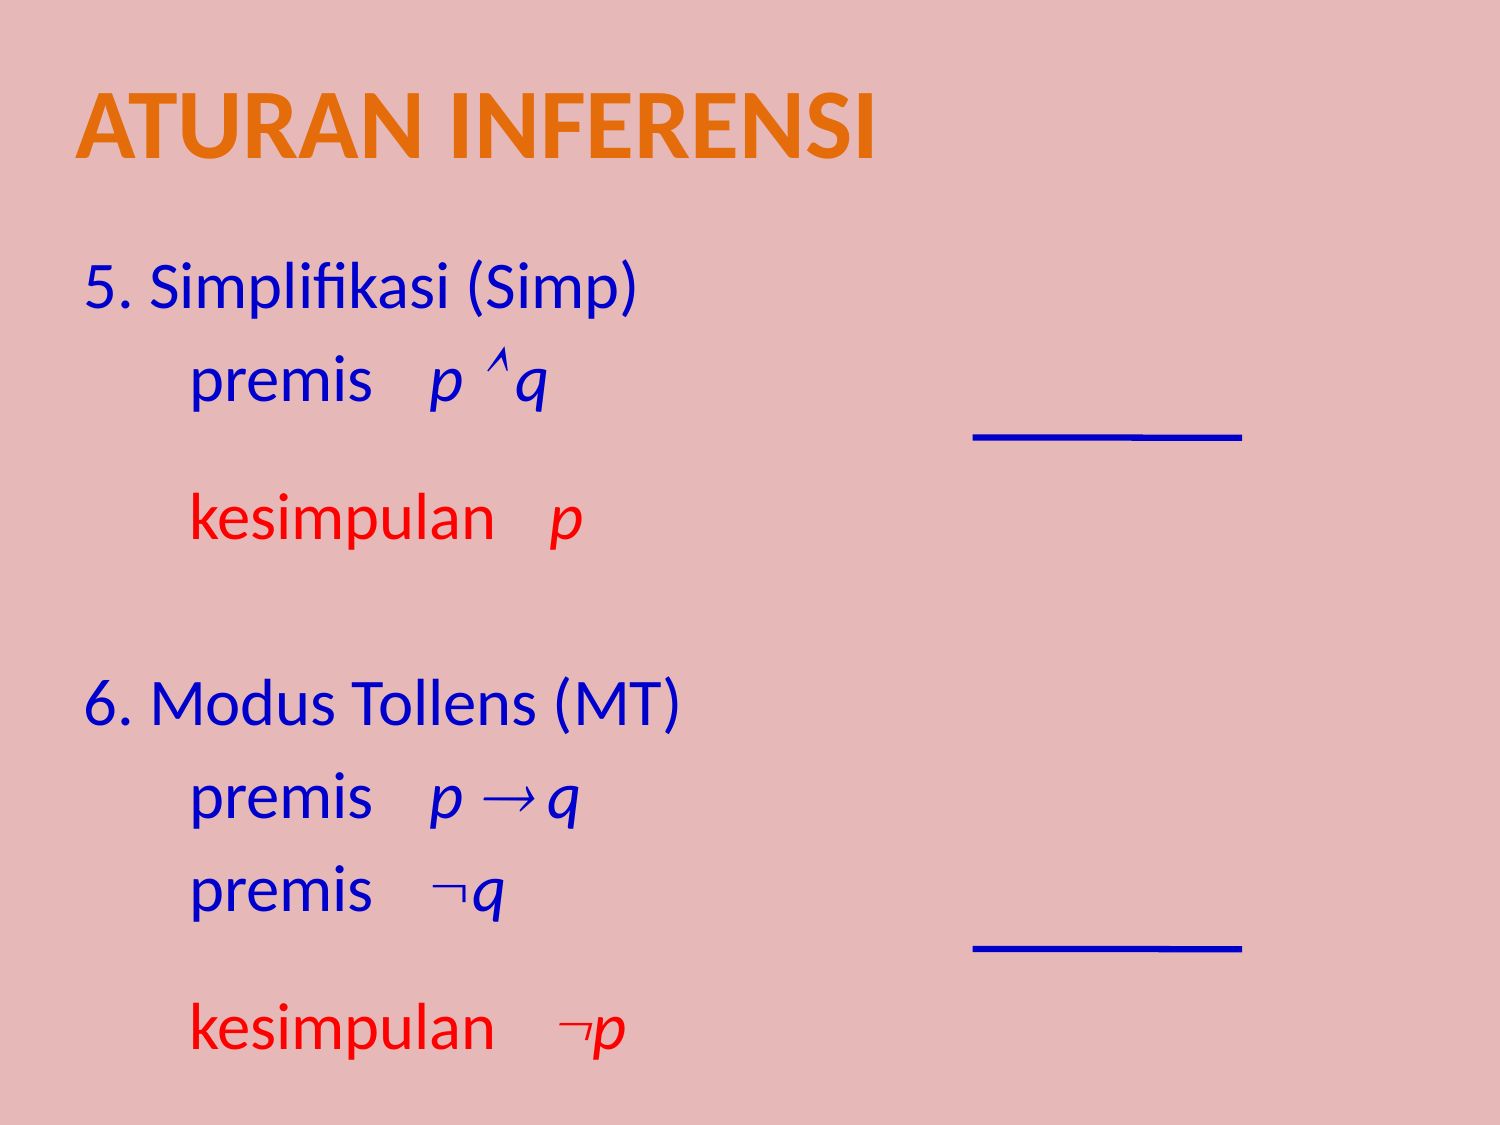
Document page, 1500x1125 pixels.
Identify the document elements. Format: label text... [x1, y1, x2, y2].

list 5. Simplifikasi (Simp) premis p  q kesimpulan p 6. Modus Tollens (MT) premis p  q premis q kesimpulan p [68, 234, 1419, 1079]
text_box Aturan inferensi [60, 51, 895, 187]
